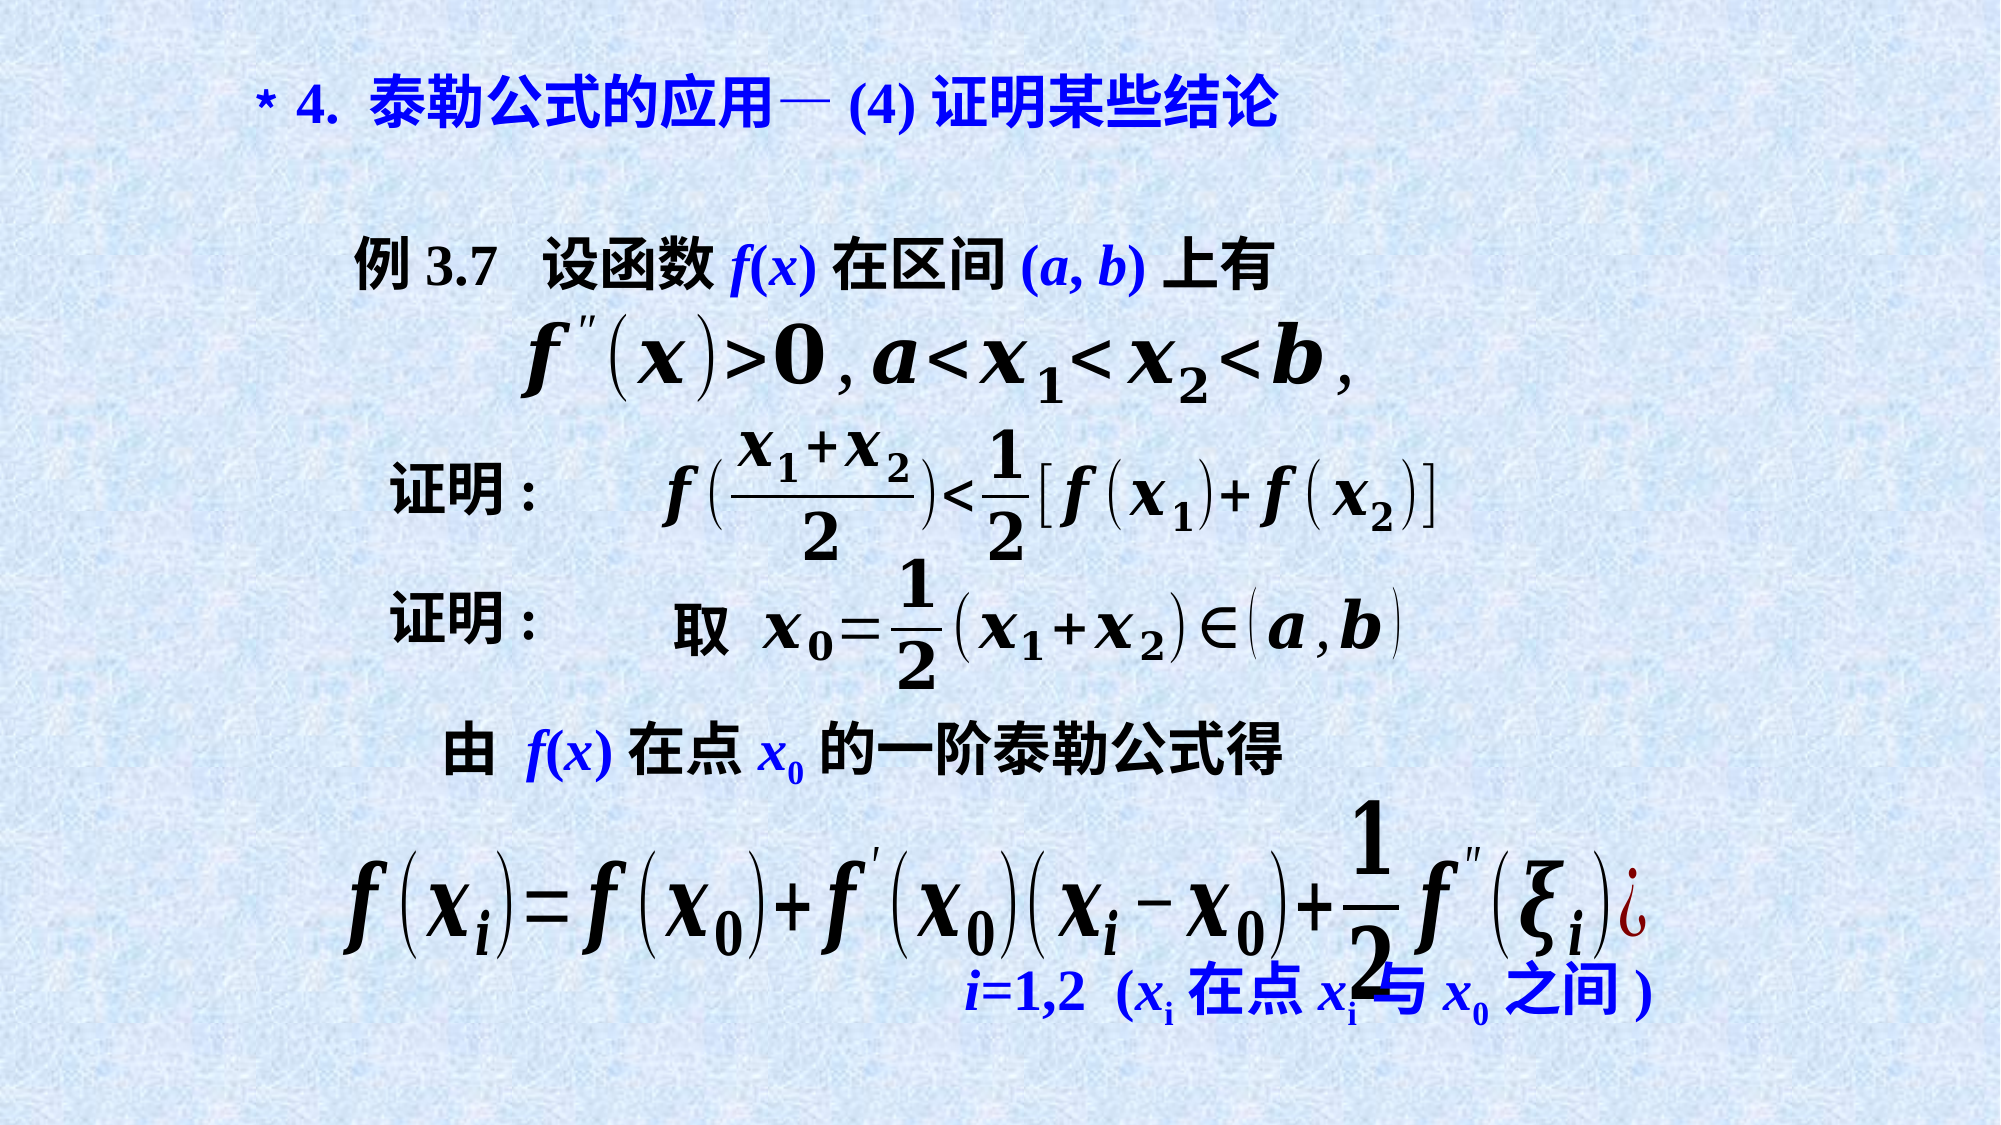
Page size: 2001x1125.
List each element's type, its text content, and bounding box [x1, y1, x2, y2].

text_box i=1,2 (xi在点xi与x0之间) [964, 952, 1654, 1032]
text_box 证明: [373, 574, 599, 659]
text_box 证明: [373, 444, 557, 529]
title ﹡4. 泰勒公式的应用—(4)证明某些结论 [127, 43, 1391, 158]
picture [0, 0, 2001, 1125]
text_box 由 f(x)在点x0的一阶泰勒公式得 [425, 704, 1313, 799]
text_box 例3.7 设函数f(x)在区间(a, b)上有 [338, 220, 1439, 305]
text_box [657, 550, 1402, 706]
